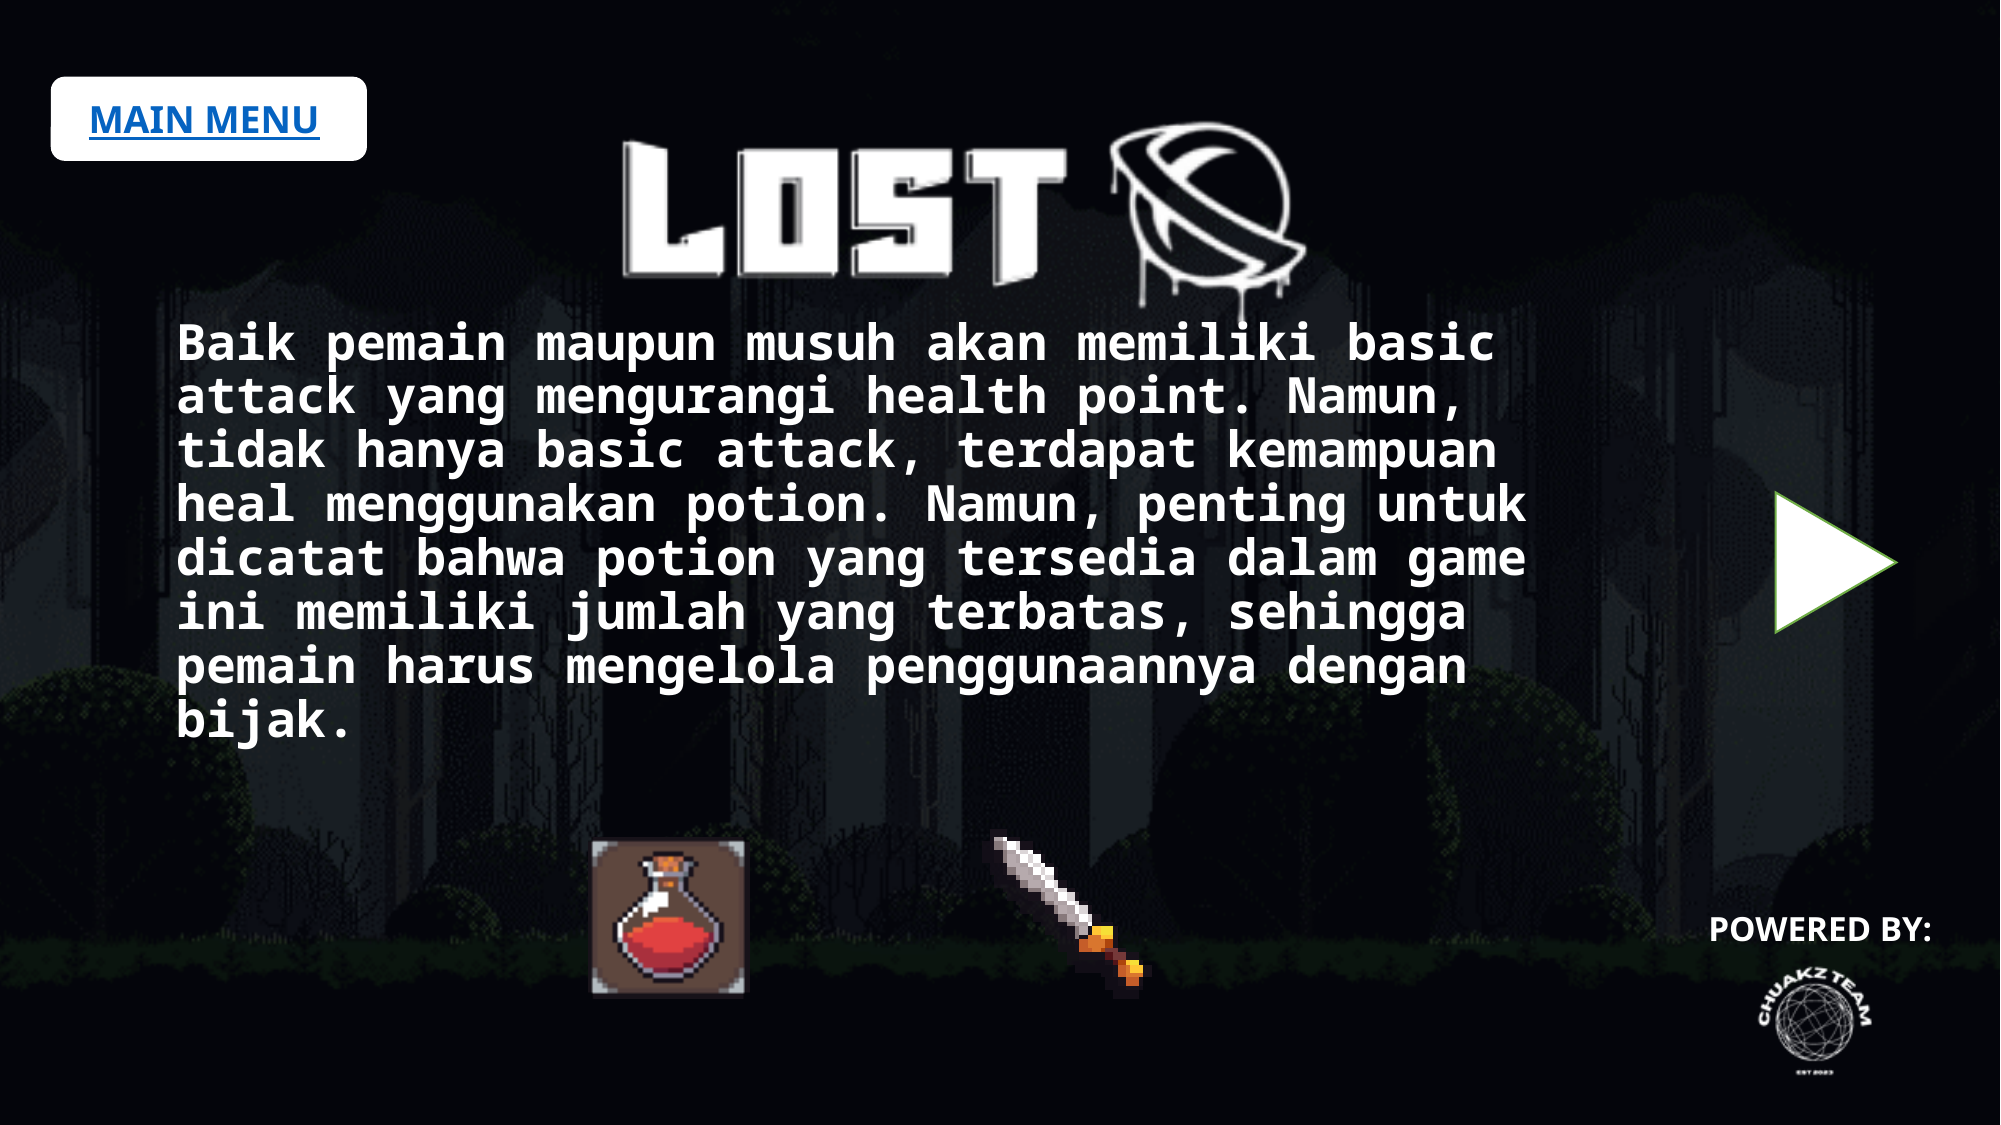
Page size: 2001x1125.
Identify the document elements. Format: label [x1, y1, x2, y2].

text_box [50, 76, 367, 161]
picture [0, 0, 2000, 1125]
